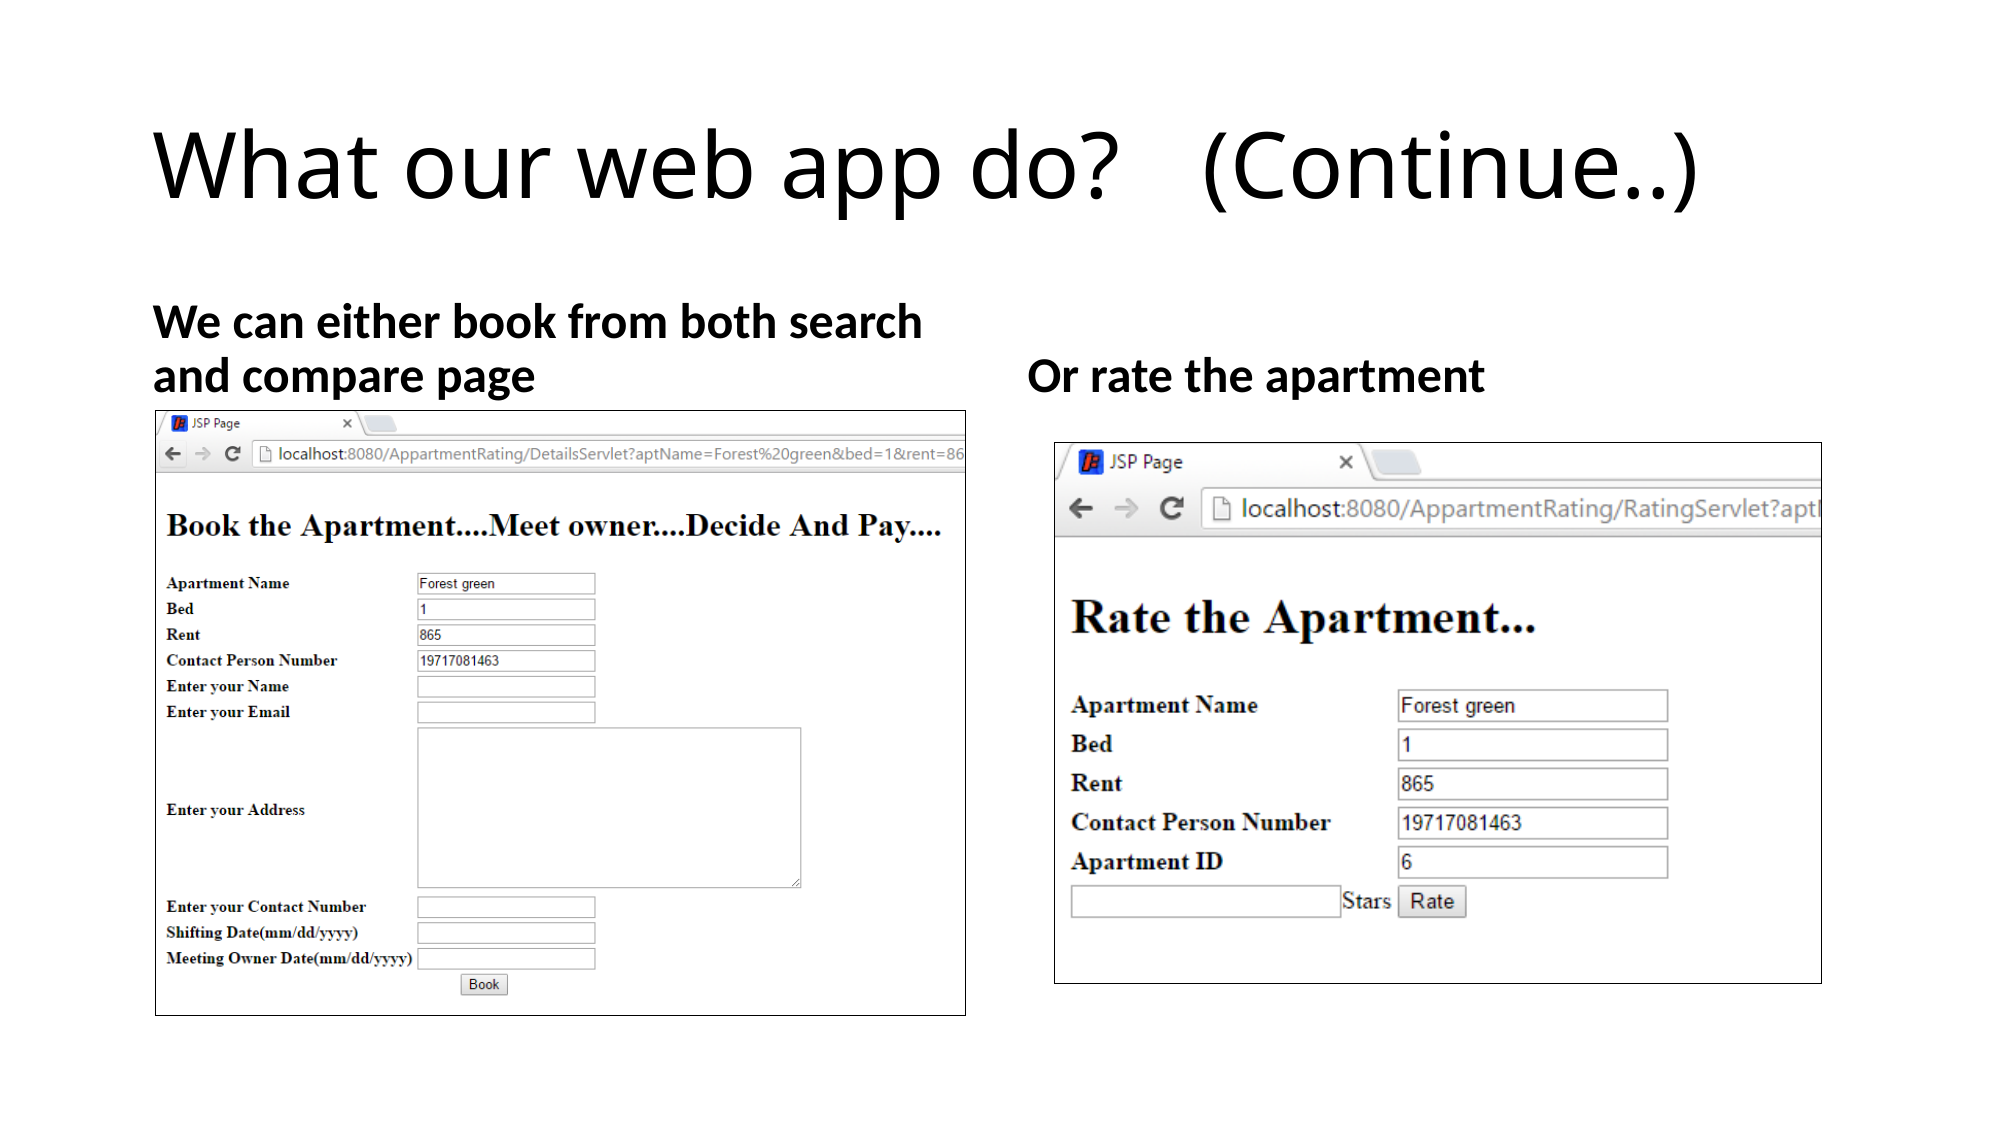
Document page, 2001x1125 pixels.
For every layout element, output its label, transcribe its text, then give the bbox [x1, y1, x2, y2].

title What our web app do? (Continue..) [137, 59, 1863, 278]
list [1053, 442, 1822, 984]
list We can either book from both search and compare page [137, 275, 984, 411]
list Or rate the apartment [1012, 275, 1863, 411]
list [155, 410, 966, 1016]
